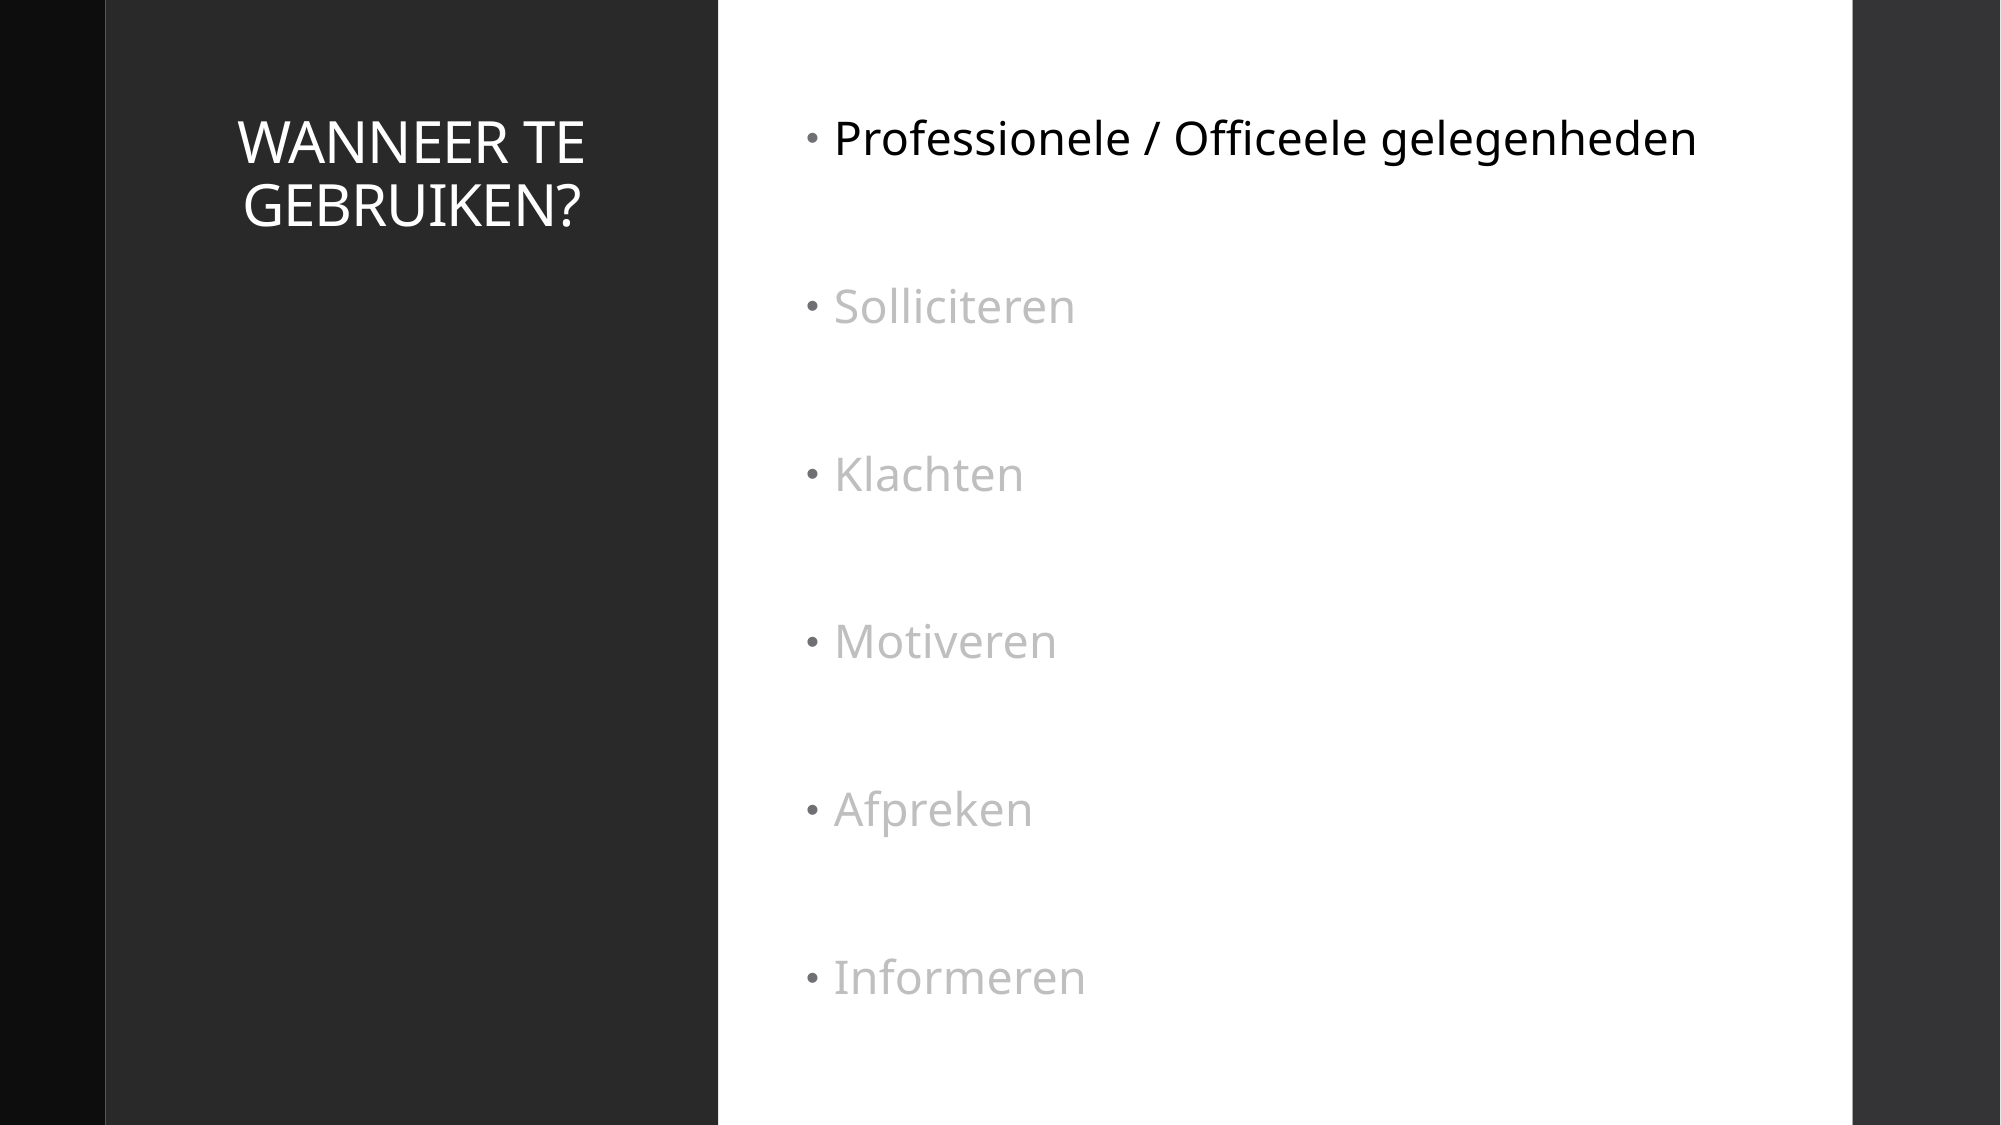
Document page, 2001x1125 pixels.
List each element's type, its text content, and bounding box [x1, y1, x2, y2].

text_box [104, 0, 717, 1125]
title WANNEER TE GEBRUIKEN? [158, 105, 666, 1013]
text_box [717, 0, 1854, 1125]
text_box [0, 0, 104, 1125]
list Professionele / Officeele gelegenheden Solliciteren Klachten Motiveren Afpreken Informeren [790, 105, 1747, 1020]
